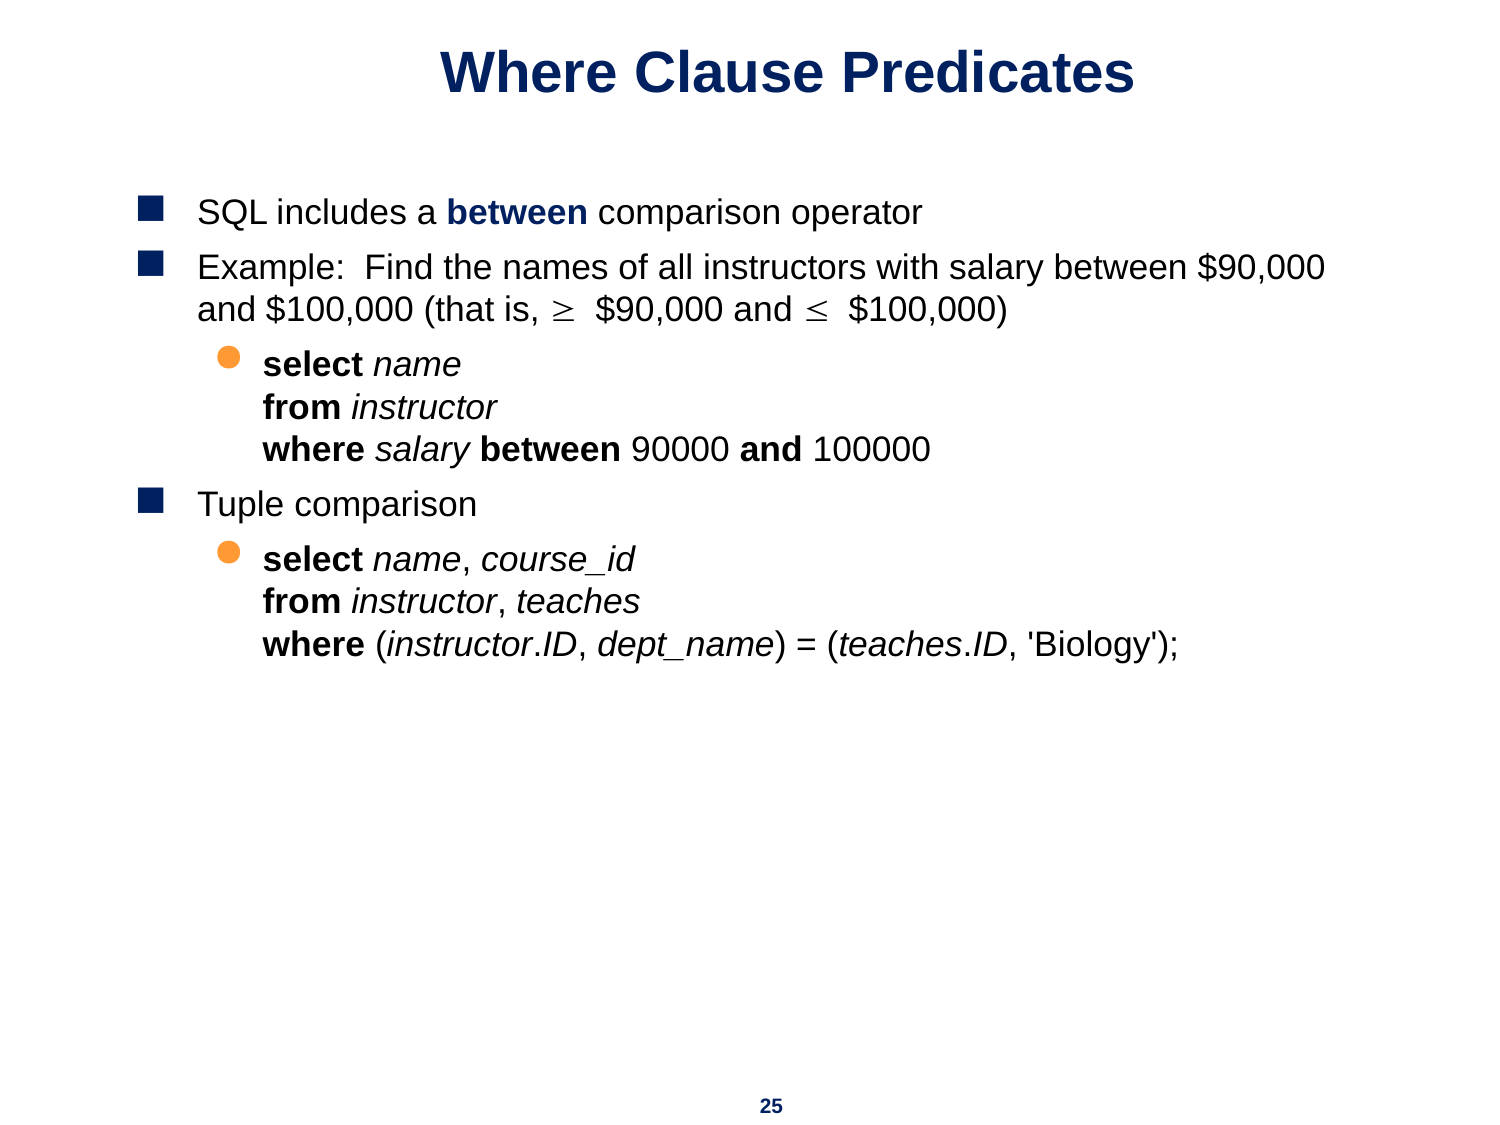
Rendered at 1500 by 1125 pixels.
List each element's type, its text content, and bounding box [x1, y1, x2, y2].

list SQL includes a between comparison operator Example: Find the names of all instructors with salary between $90,000 and $100,000 (that is,  $90,000 and  $100,000) select name from instructor where salary between 90000 and 100000 Tuple comparison select name, course_id from instructor, teaches where (instructor.ID, dept_name) = (teaches.ID, 'Biology'); [126, 181, 1346, 776]
title Where Clause Predicates [125, 18, 1452, 120]
